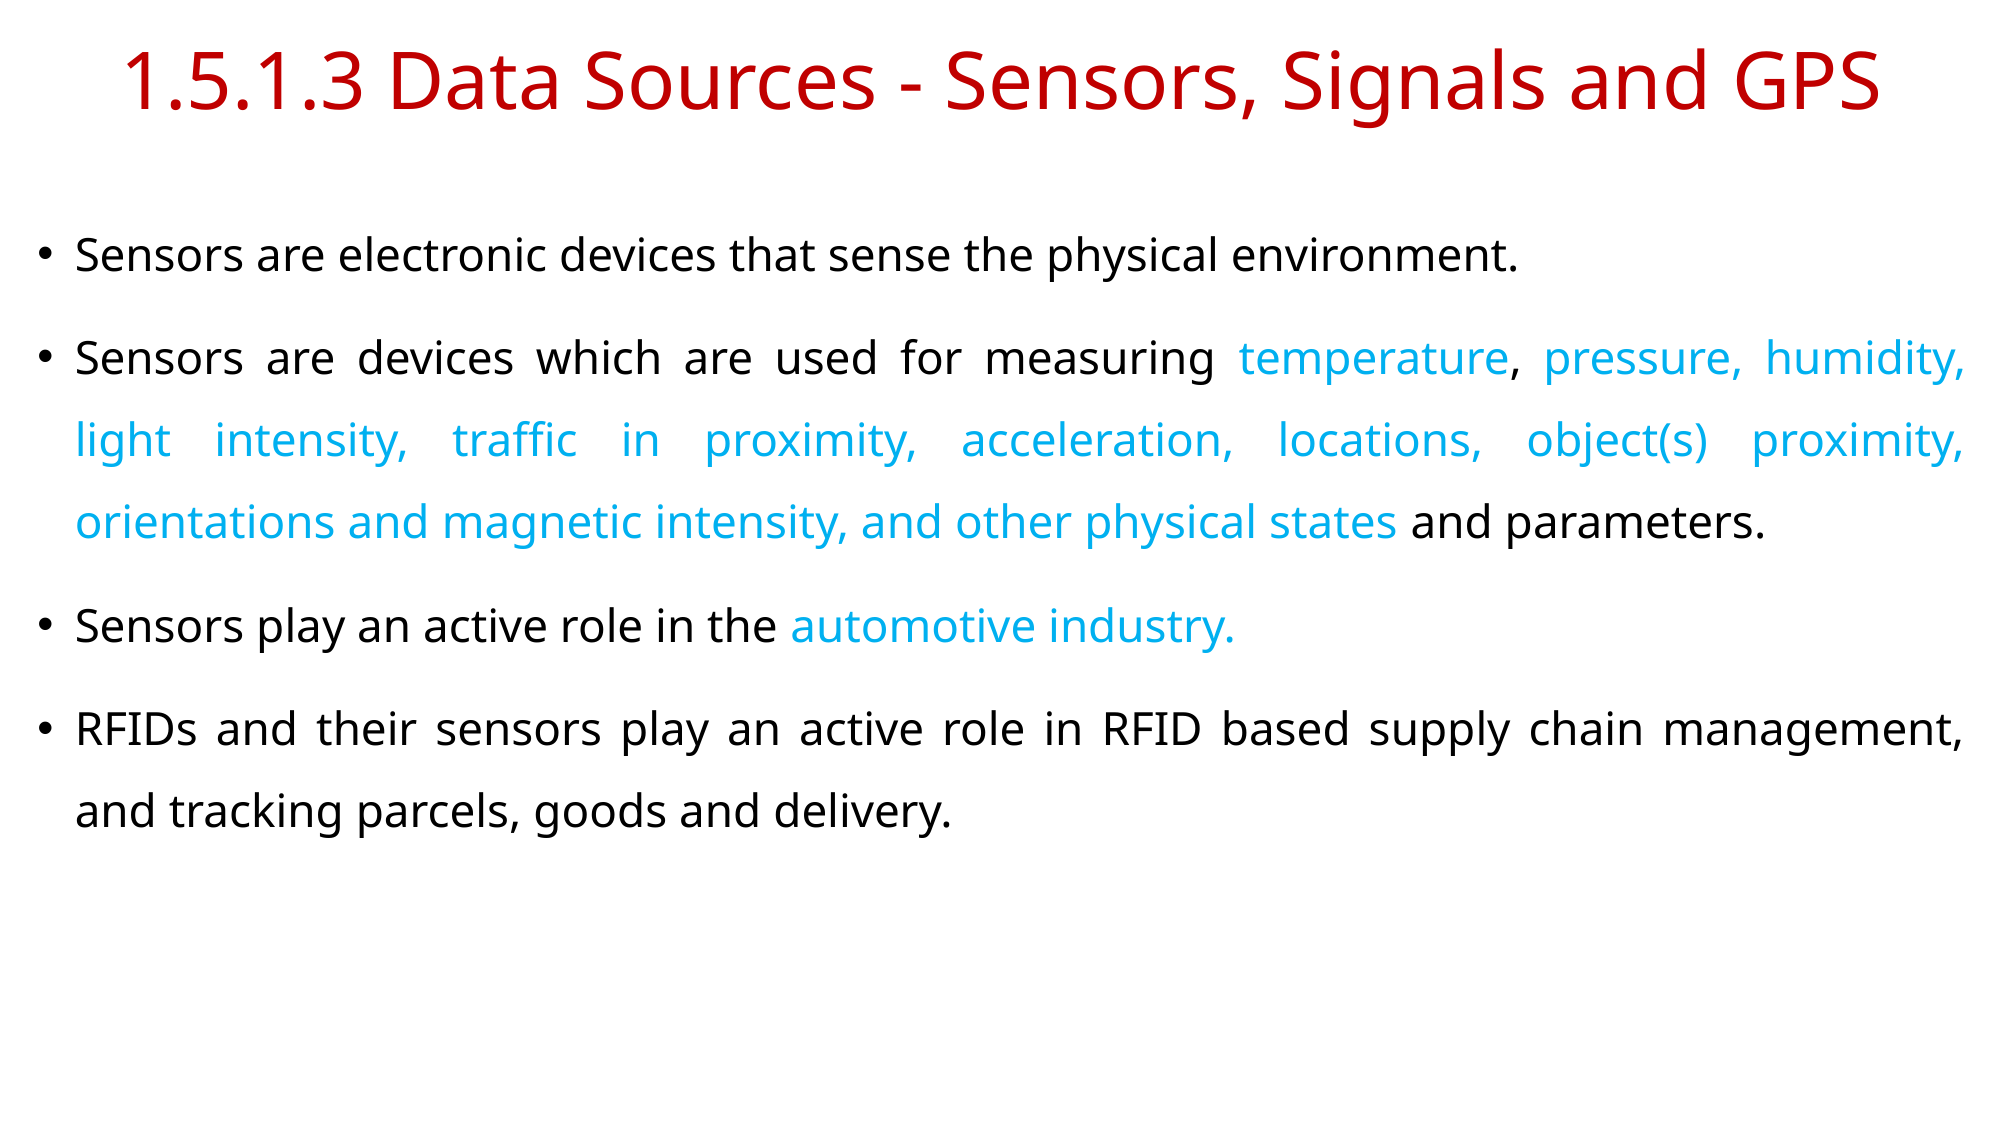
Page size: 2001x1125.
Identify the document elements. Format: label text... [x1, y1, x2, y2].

list Sensors are electronic devices that sense the physical environment. Sensors are devices which are used for measuring temperature, pressure, humidity, light intensity, traffic in proximity, acceleration, locations, object(s) proximity, orientations and magnetic intensity, and other physical states and parameters. Sensors play an active role in the automotive industry. RFIDs and their sensors play an active role in RFID based supply chain management, and tracking parcels, goods and delivery. [22, 190, 1982, 1043]
title 1.5.1.3 Data Sources - Sensors, Signals and GPS [22, 0, 1982, 168]
